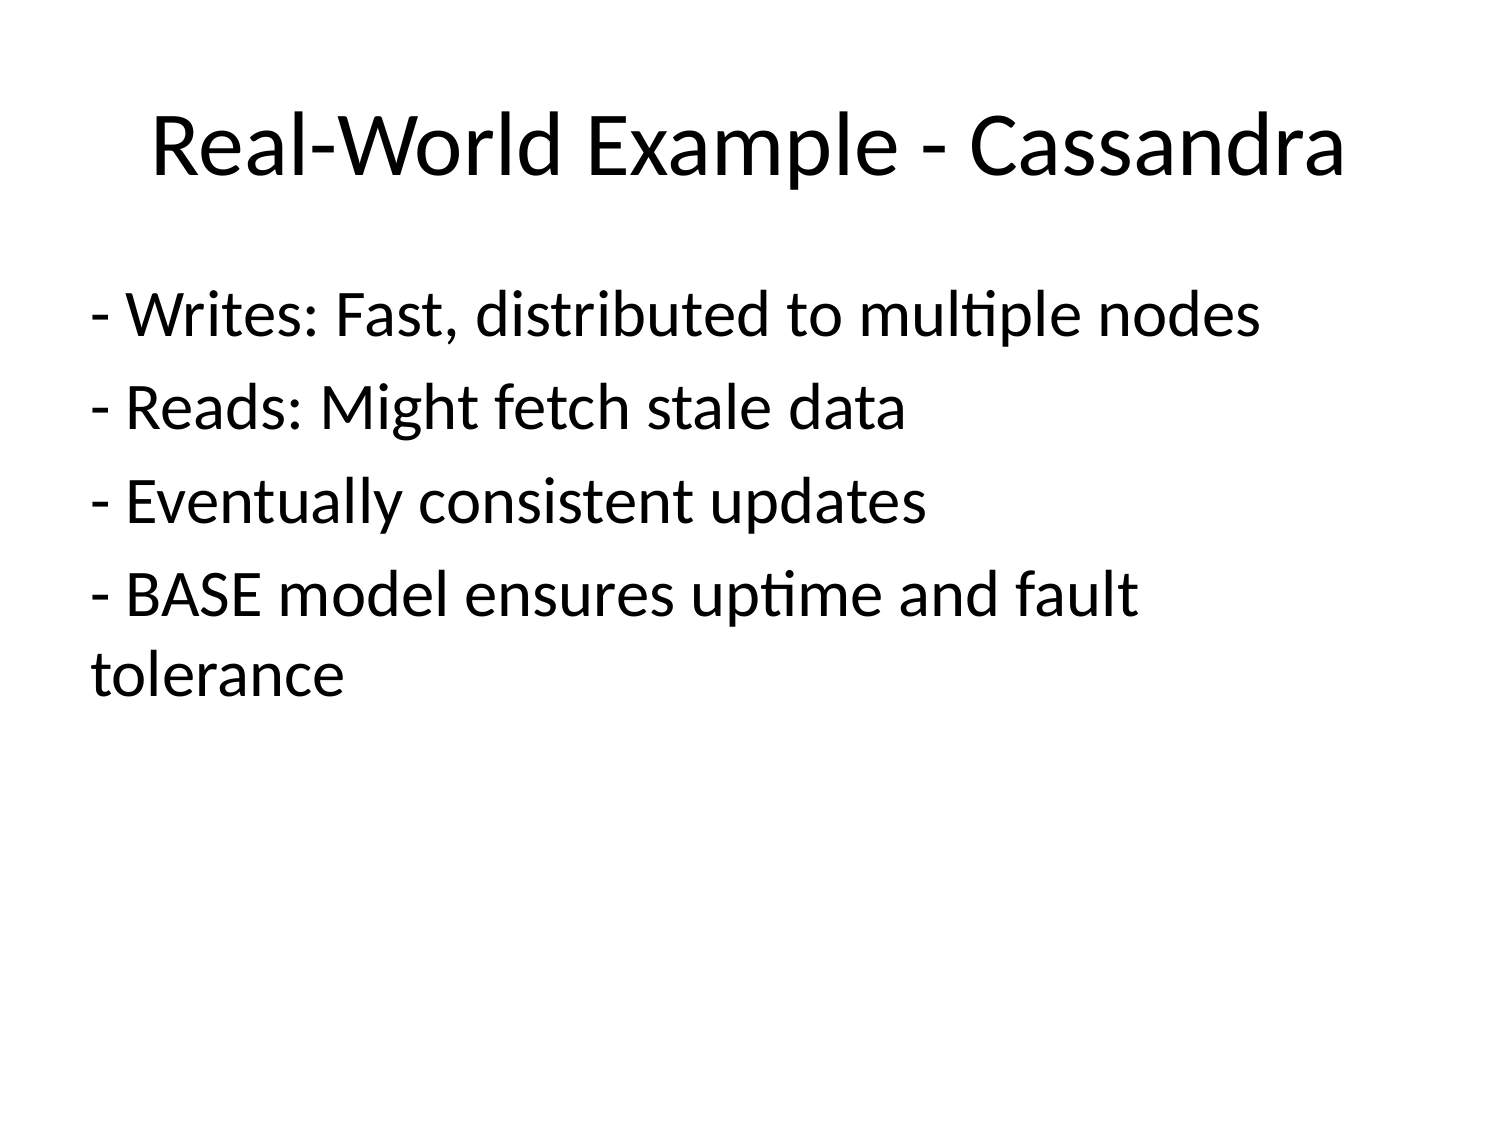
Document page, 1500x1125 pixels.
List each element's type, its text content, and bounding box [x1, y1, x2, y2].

list - Writes: Fast, distributed to multiple nodes - Reads: Might fetch stale data - Eventually consistent updates - BASE model ensures uptime and fault tolerance [75, 262, 1425, 1005]
title Real-World Example - Cassandra [75, 45, 1425, 233]
